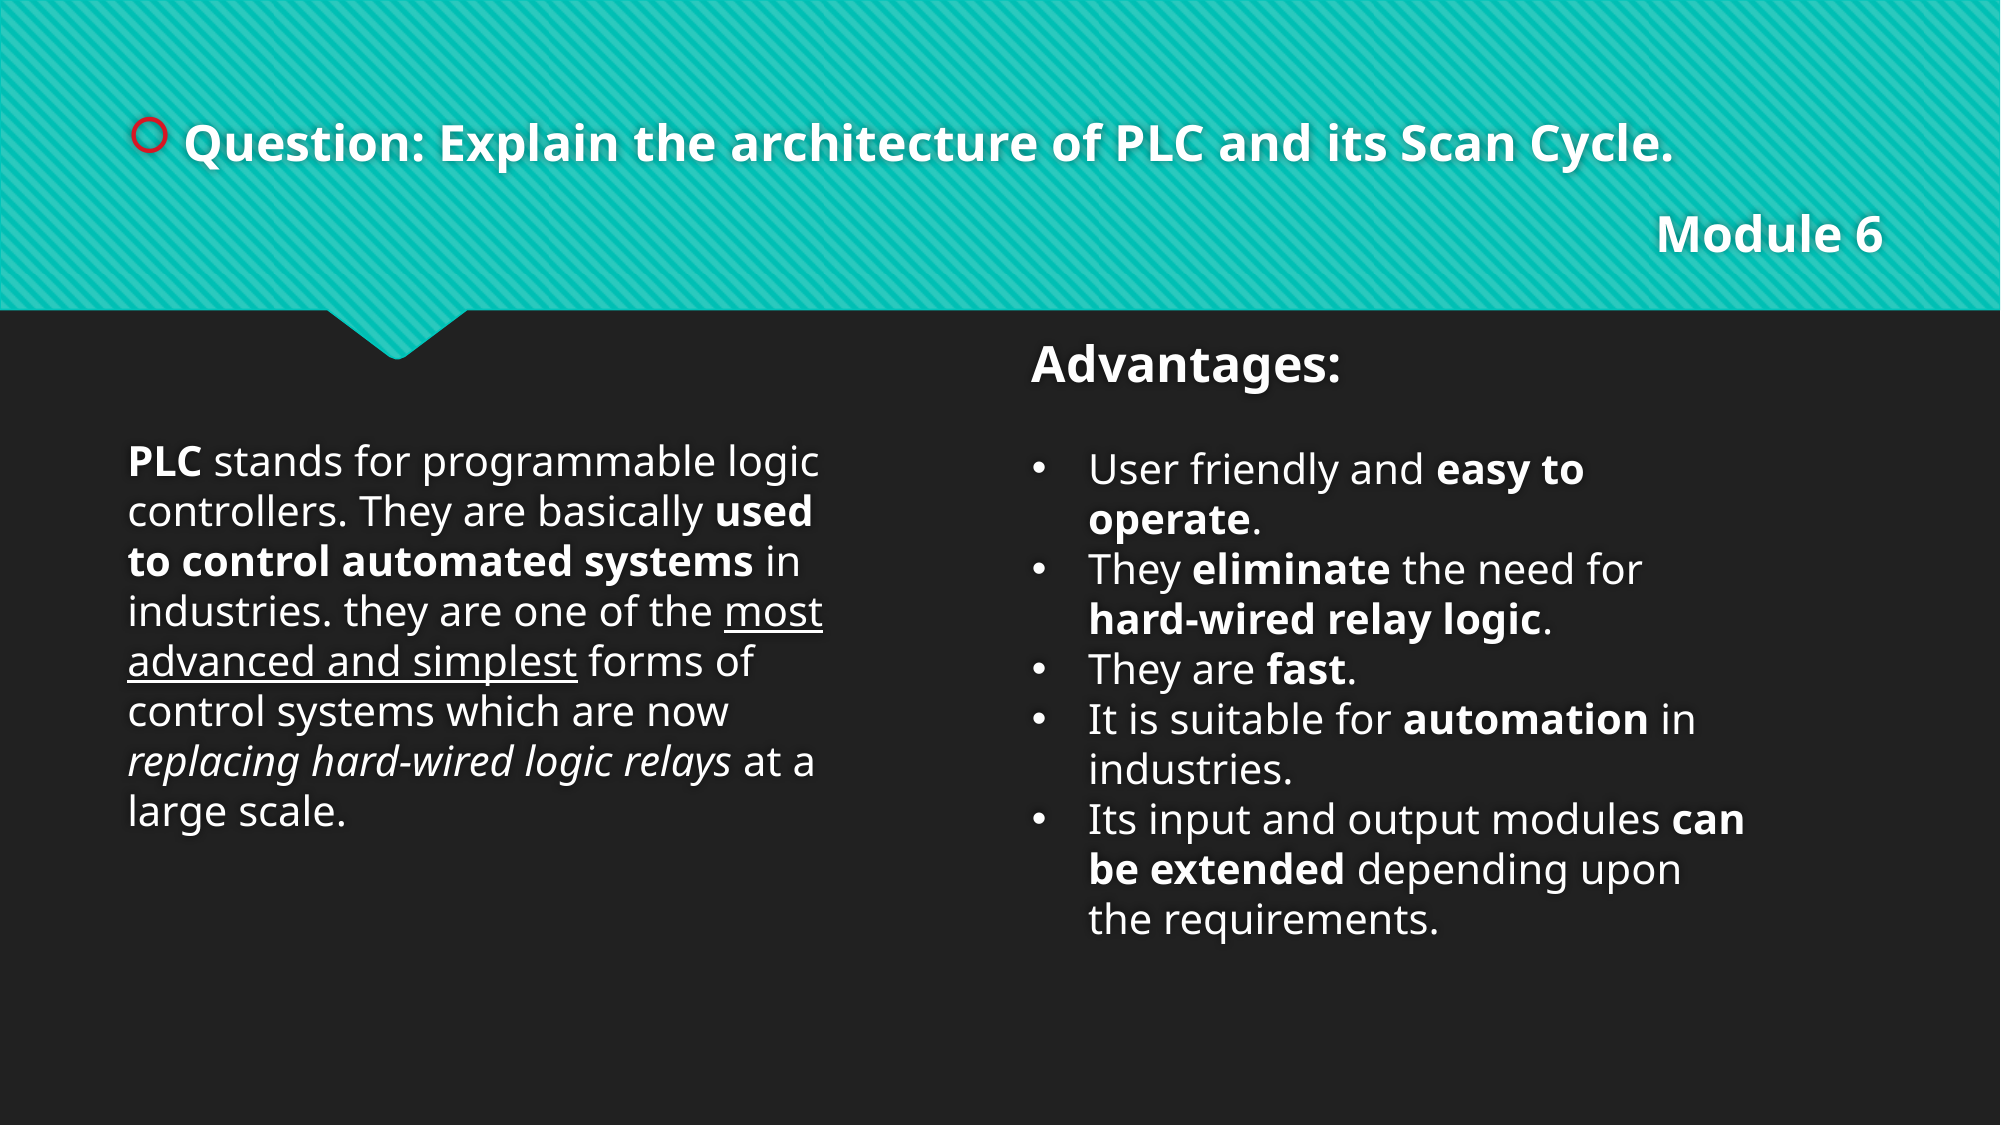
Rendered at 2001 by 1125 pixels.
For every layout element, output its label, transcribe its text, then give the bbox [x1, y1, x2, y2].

title PLC stands for programmable logic controllers. They are basically used to control automated systems in industries. they are one of the most advanced and simplest forms of control systems which are now replacing hard-wired logic relays at a large scale. [112, 467, 839, 943]
text_box Advantages: User friendly and easy to operate. They eliminate the need for hard-wired relay logic. They are fast. It is suitable for automation in industries. Its input and output modules can be extended depending upon the requirements. [1016, 357, 1772, 1001]
text_box Module 6 [1640, 185, 1922, 279]
list Question: Explain the architecture of PLC and its Scan Cycle. [112, 83, 1922, 200]
